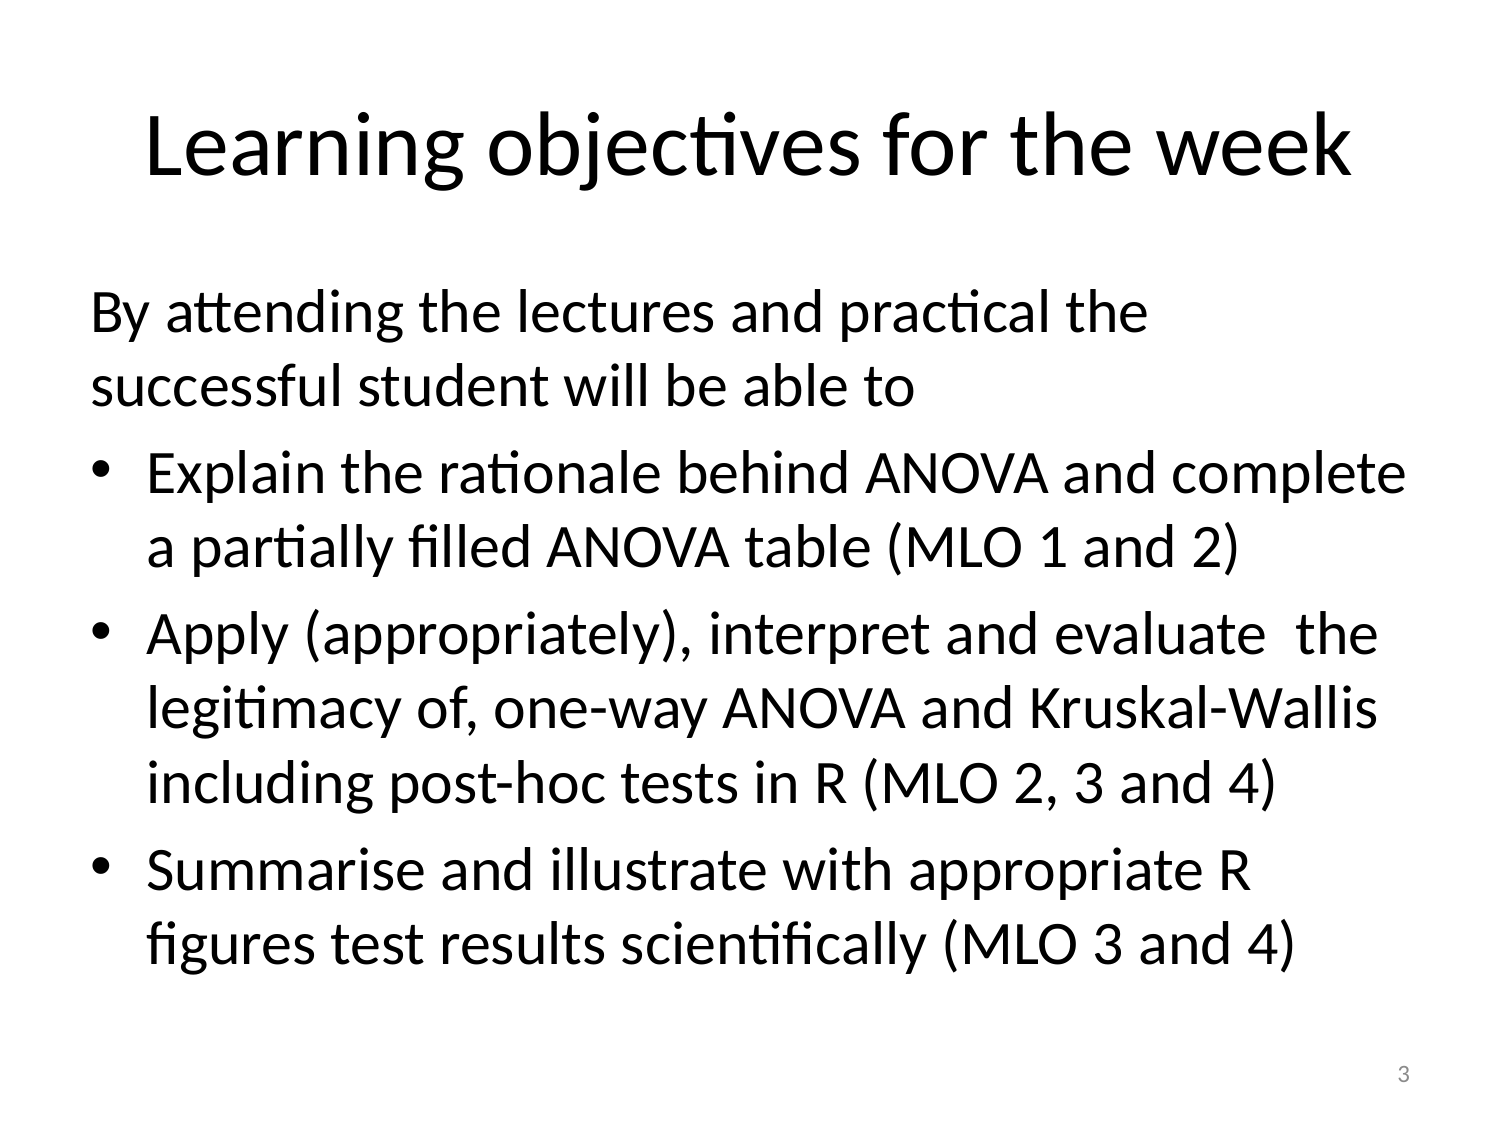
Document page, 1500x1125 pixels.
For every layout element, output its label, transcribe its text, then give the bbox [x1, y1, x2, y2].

list By attending the lectures and practical the successful student will be able to Explain the rationale behind ANOVA and complete a partially filled ANOVA table (MLO 1 and 2) Apply (appropriately), interpret and evaluate the legitimacy of, one-way ANOVA and Kruskal-Wallis including post-hoc tests in R (MLO 2, 3 and 4) Summarise and illustrate with appropriate R figures test results scientifically (MLO 3 and 4) [75, 262, 1425, 1005]
title Learning objectives for the week [75, 45, 1425, 233]
slide_number 3 [1074, 1042, 1425, 1103]
